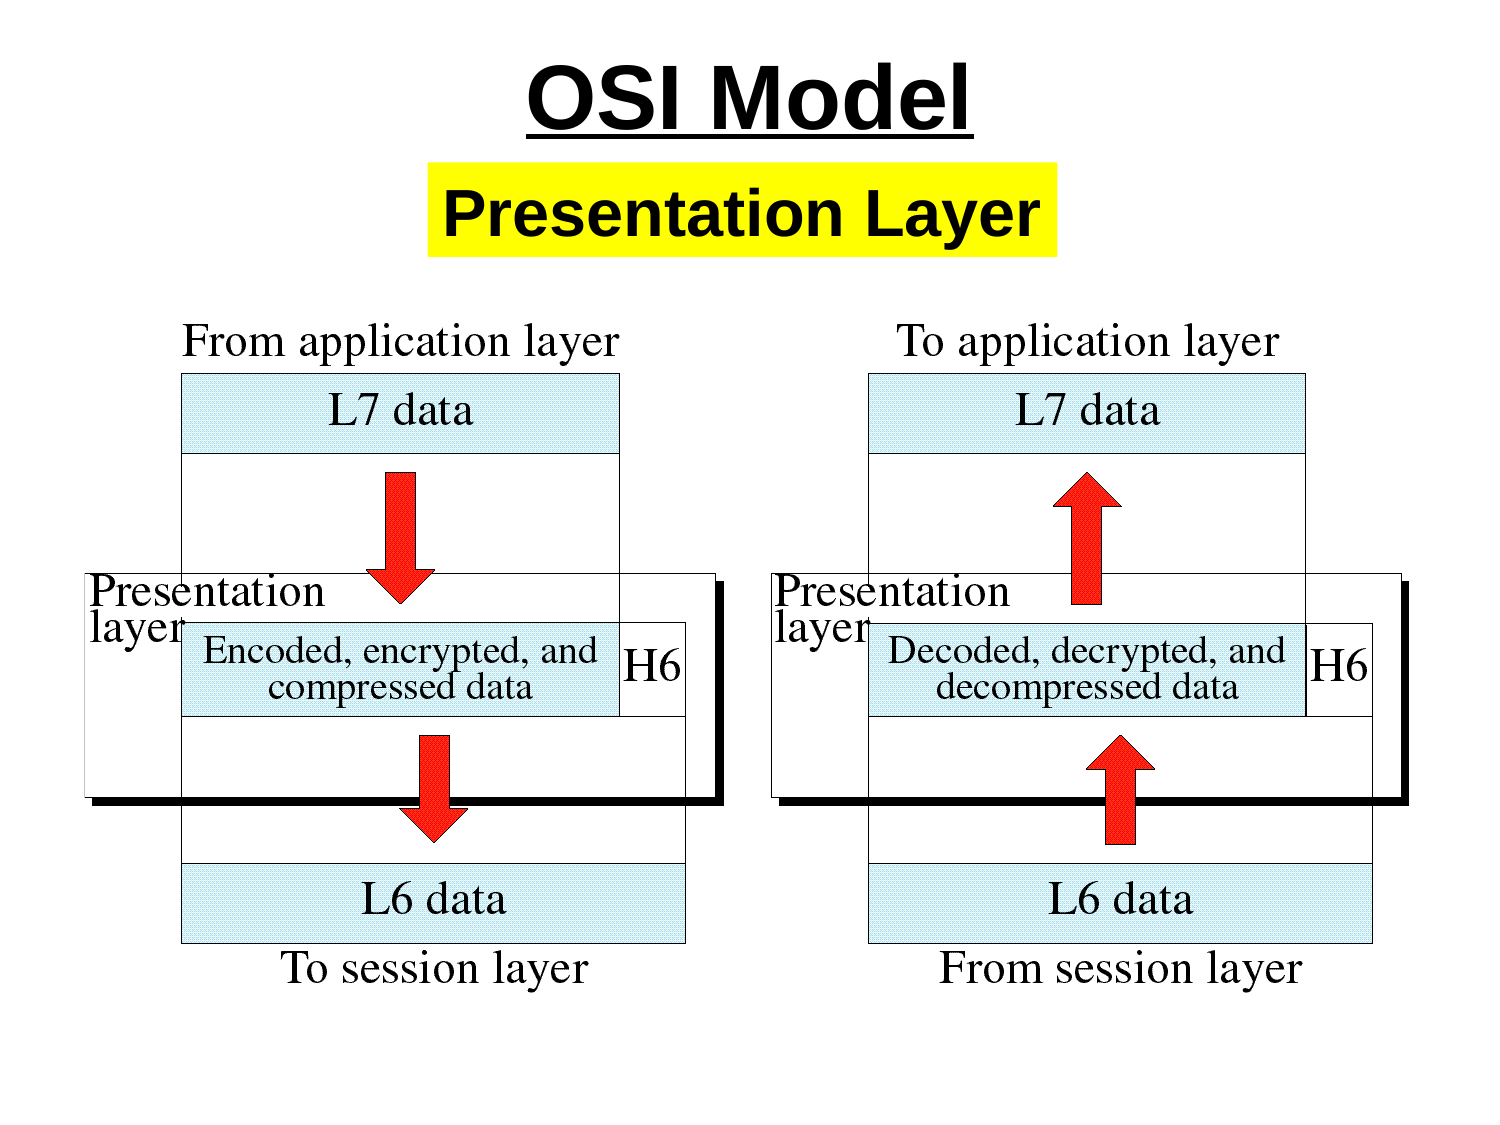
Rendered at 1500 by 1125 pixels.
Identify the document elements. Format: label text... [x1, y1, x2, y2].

picture [84, 312, 1410, 993]
text_box OSI Model [74, 37, 1425, 213]
text_box Presentation Layer [427, 213, 1058, 257]
